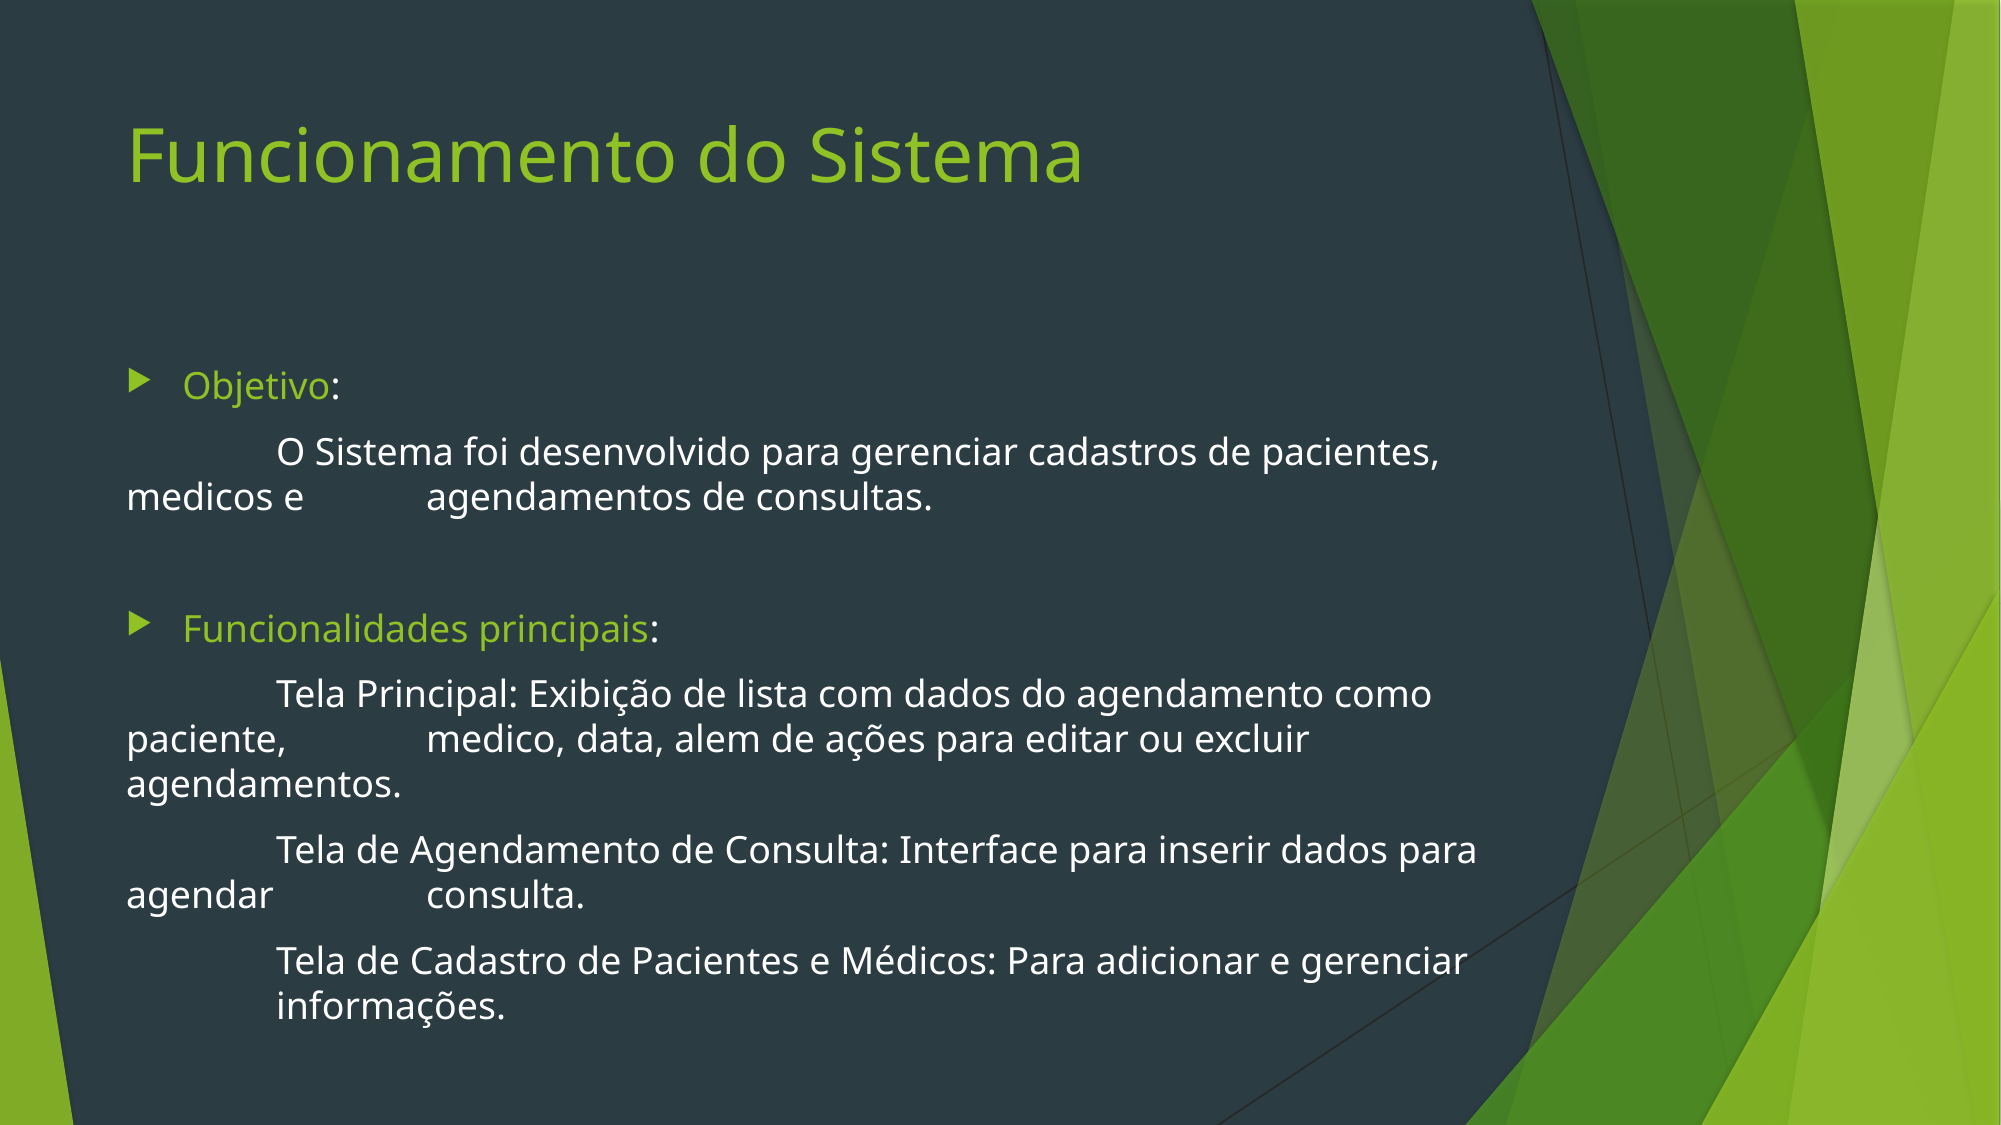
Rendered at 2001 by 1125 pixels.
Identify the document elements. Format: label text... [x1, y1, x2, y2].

title Funcionamento do Sistema [111, 99, 1522, 317]
list Objetivo: O Sistema foi desenvolvido para gerenciar cadastros de pacientes, medicos e agendamentos de consultas. Funcionalidades principais: Tela Principal: Exibição de lista com dados do agendamento como paciente, medico, data, alem de ações para editar ou excluir agendamentos. Tela de Agendamento de Consulta: Interface para inserir dados para agendar consulta. Tela de Cadastro de Pacientes e Médicos: Para adicionar e gerenciar informações. [111, 354, 1522, 992]
